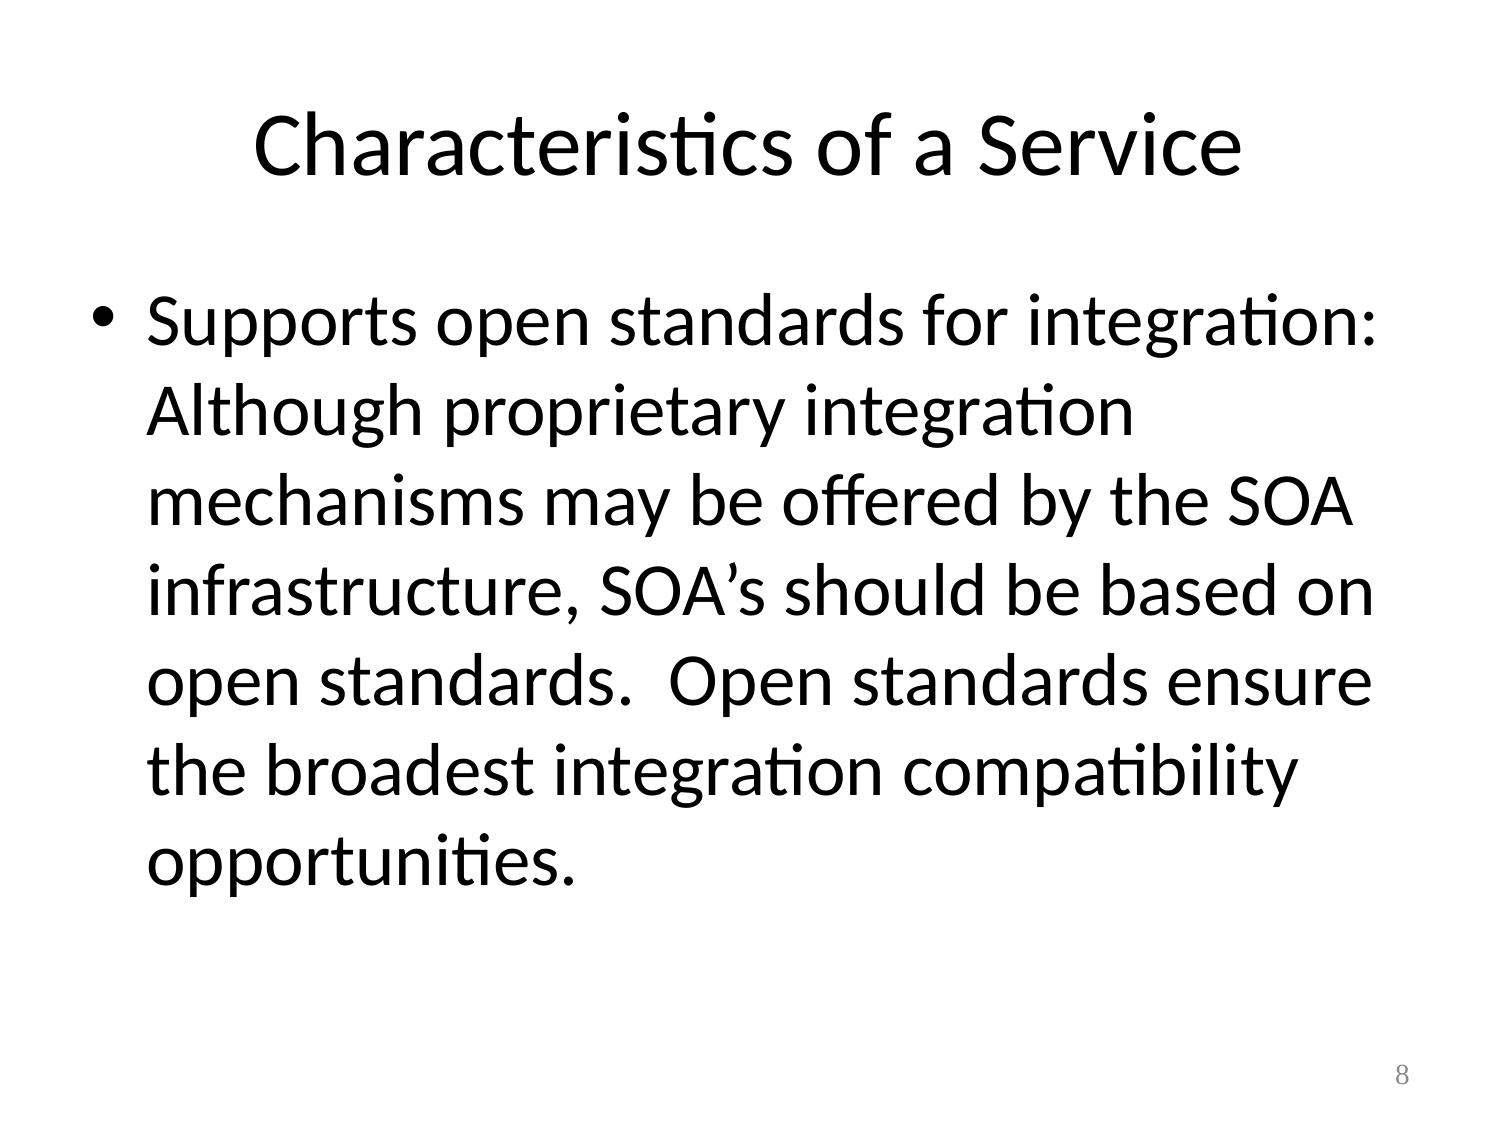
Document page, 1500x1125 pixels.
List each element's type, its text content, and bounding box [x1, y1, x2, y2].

list Supports open standards for integration: Although proprietary integration mechanisms may be offered by the SOA infrastructure, SOA’s should be based on open standards. Open standards ensure the broadest integration compatibility opportunities. [75, 262, 1425, 1005]
slide_number 8 [1074, 1042, 1425, 1103]
title Characteristics of a Service [75, 45, 1425, 233]
